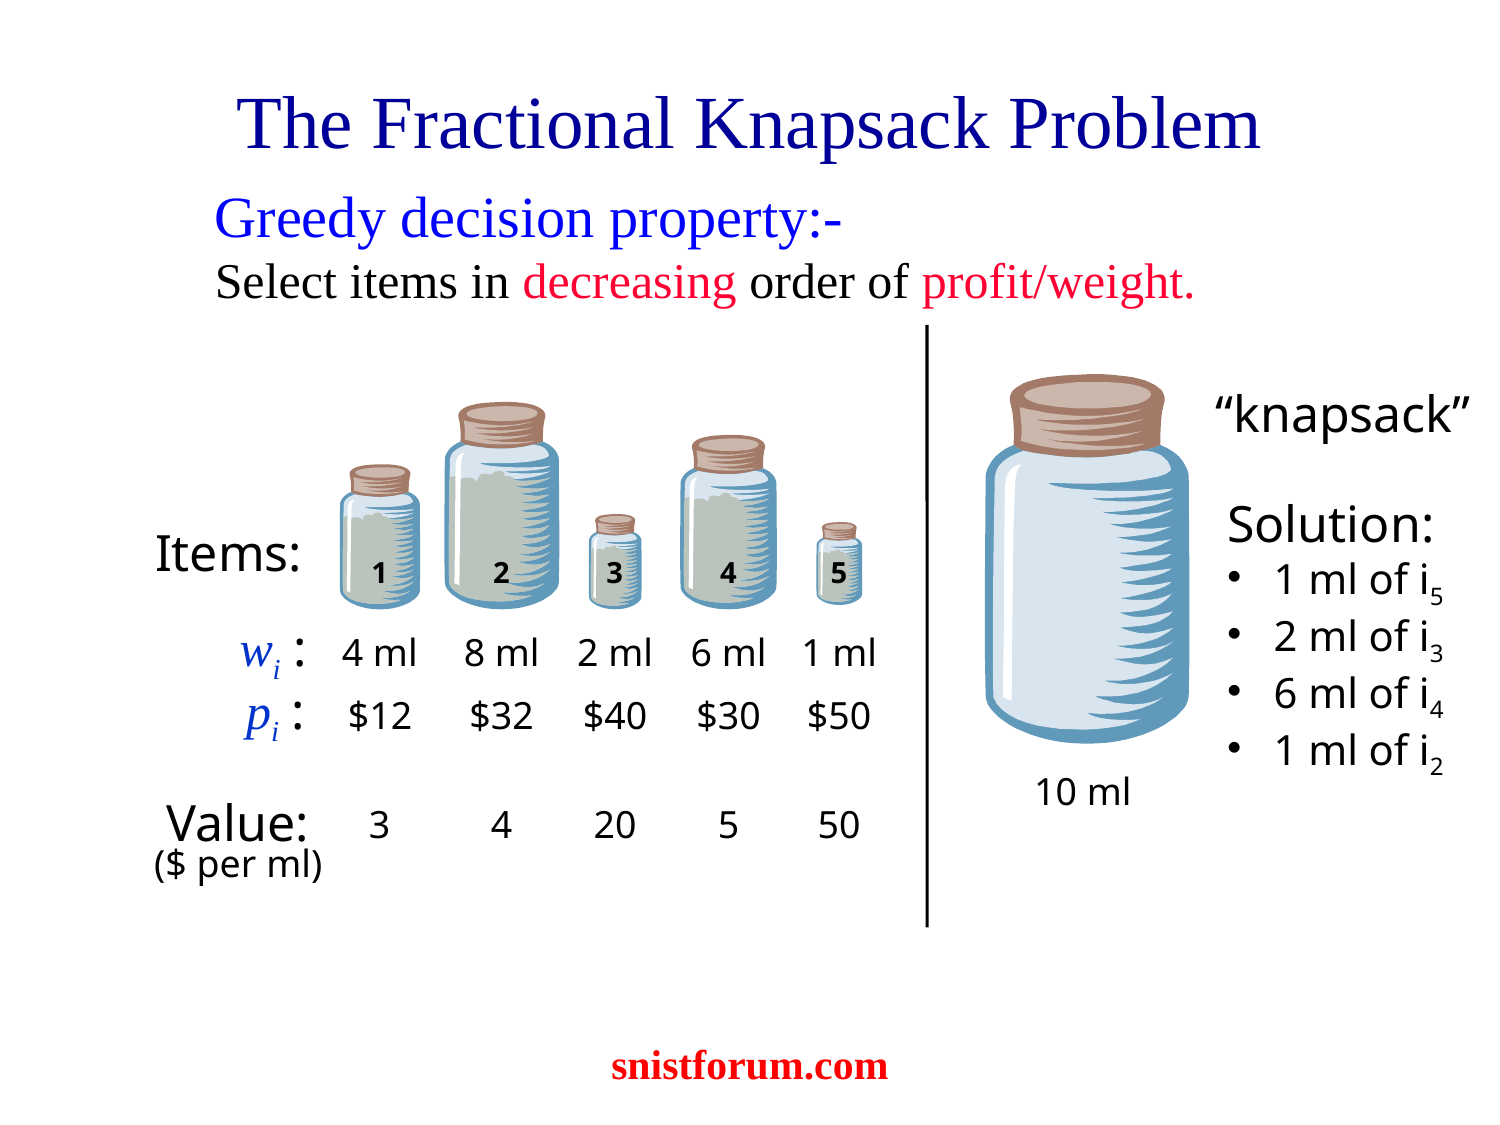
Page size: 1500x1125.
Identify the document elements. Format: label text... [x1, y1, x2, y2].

text_box 4 ml [327, 621, 433, 682]
text_box 1 ml [786, 621, 893, 682]
text_box “knapsack” [1200, 374, 1486, 450]
text_box 3 [354, 793, 406, 854]
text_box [984, 373, 1190, 822]
text_box $30 [681, 684, 776, 745]
text_box 50 [802, 793, 876, 854]
text_box 8 ml [449, 621, 555, 682]
text_box Greedy decision property:- Select items in decreasing order of profit/weight. [200, 187, 1375, 300]
text_box 5 [703, 793, 755, 854]
title The Fractional Knapsack Problem [112, 24, 1388, 213]
text_box $40 [568, 684, 663, 745]
footer snistforum.com [512, 1024, 988, 1101]
text_box 4 [476, 793, 528, 854]
text_box pi : [231, 672, 320, 756]
text_box 2 ml [562, 621, 668, 682]
text_box Items: [140, 513, 318, 589]
text_box 6 ml [675, 621, 782, 682]
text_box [339, 401, 864, 610]
text_box $32 [454, 684, 549, 745]
text_box wi : [224, 609, 322, 693]
text_box 20 [578, 793, 652, 854]
text_box $12 [333, 684, 428, 745]
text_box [139, 783, 337, 894]
text_box $50 [792, 684, 887, 745]
text_box Solution: 1 ml of i5 2 ml of i3 6 ml of i4 1 ml of i2 [1212, 485, 1463, 788]
